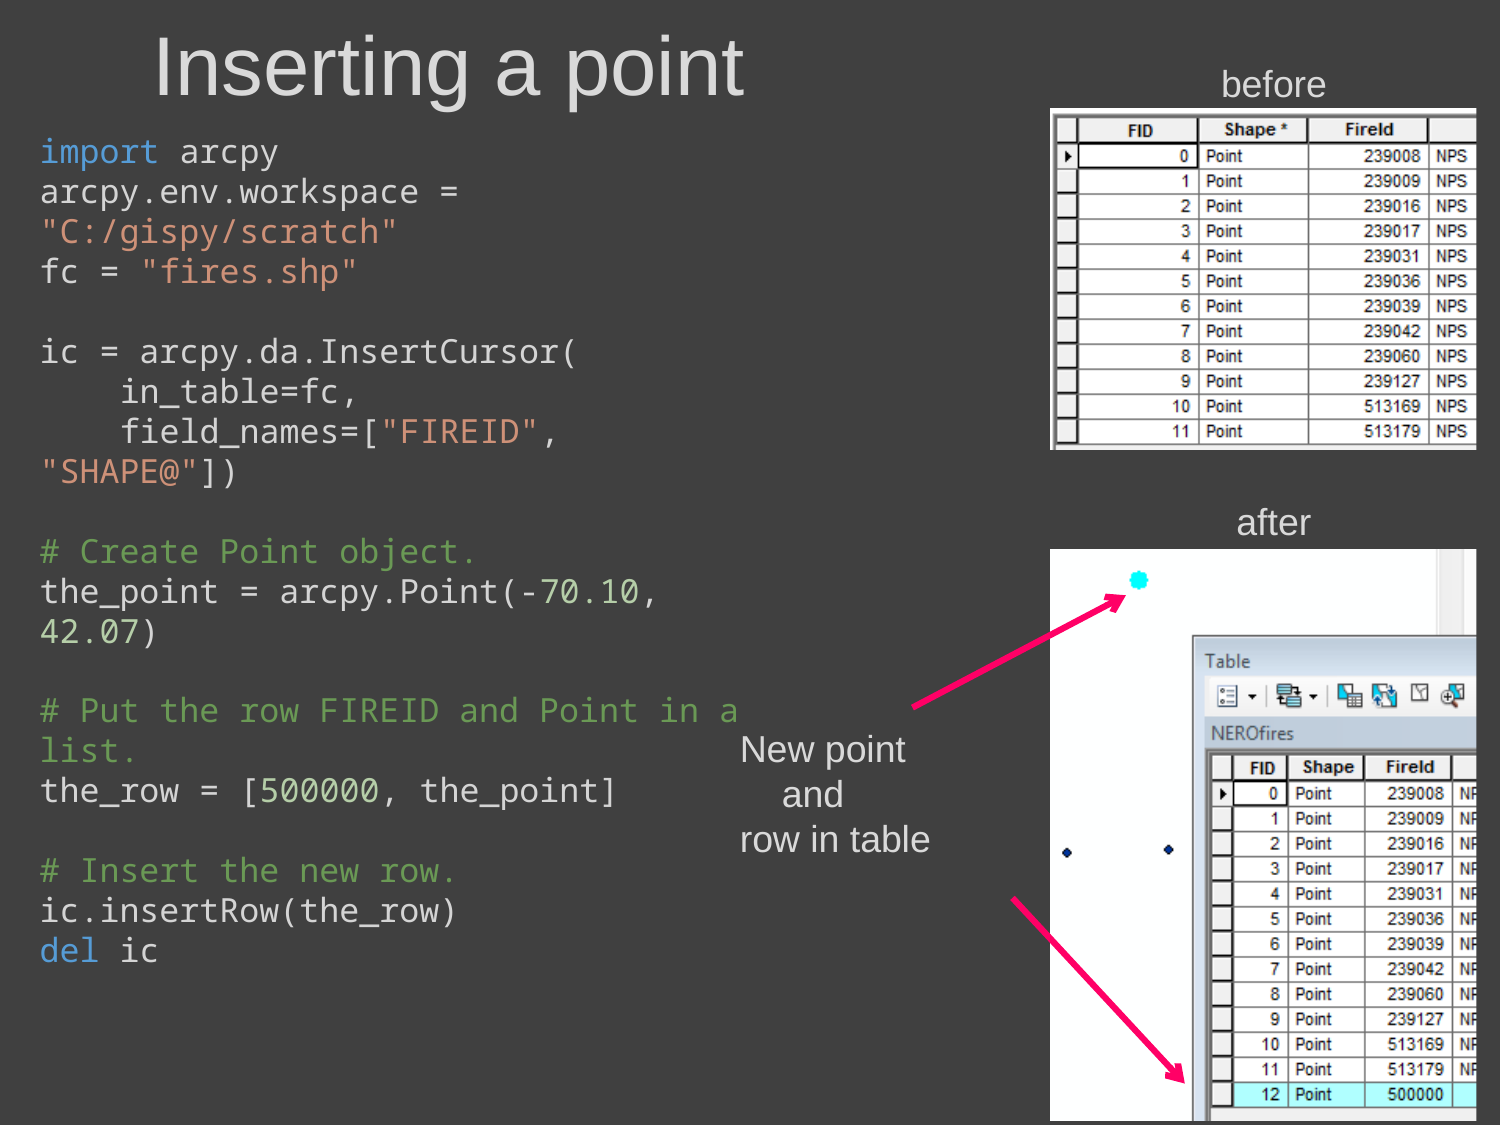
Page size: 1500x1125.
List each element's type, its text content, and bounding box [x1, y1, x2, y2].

text_box import arcpy arcpy.env.workspace = "C:/gispy/scratch" fc = "fires.shp" ic = arcpy.da.InsertCursor( in_table=fc, field_names=["FIREID", "SHAPE@"]) # Create Point object. the_point = arcpy.Point(-70.10, 42.07) # Put the row FIREID and Point in a list. the_row = [500000, the_point] # Insert the new row. ic.insertRow(the_row) del ic [24, 123, 775, 977]
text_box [912, 595, 1127, 708]
text_box New point and row in table [725, 717, 1044, 868]
picture [1049, 108, 1477, 451]
text_box after [1137, 487, 1411, 548]
title Inserting a point [137, 24, 1450, 100]
picture [1049, 549, 1477, 1121]
text_box before [1137, 49, 1411, 107]
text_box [1012, 897, 1185, 1084]
